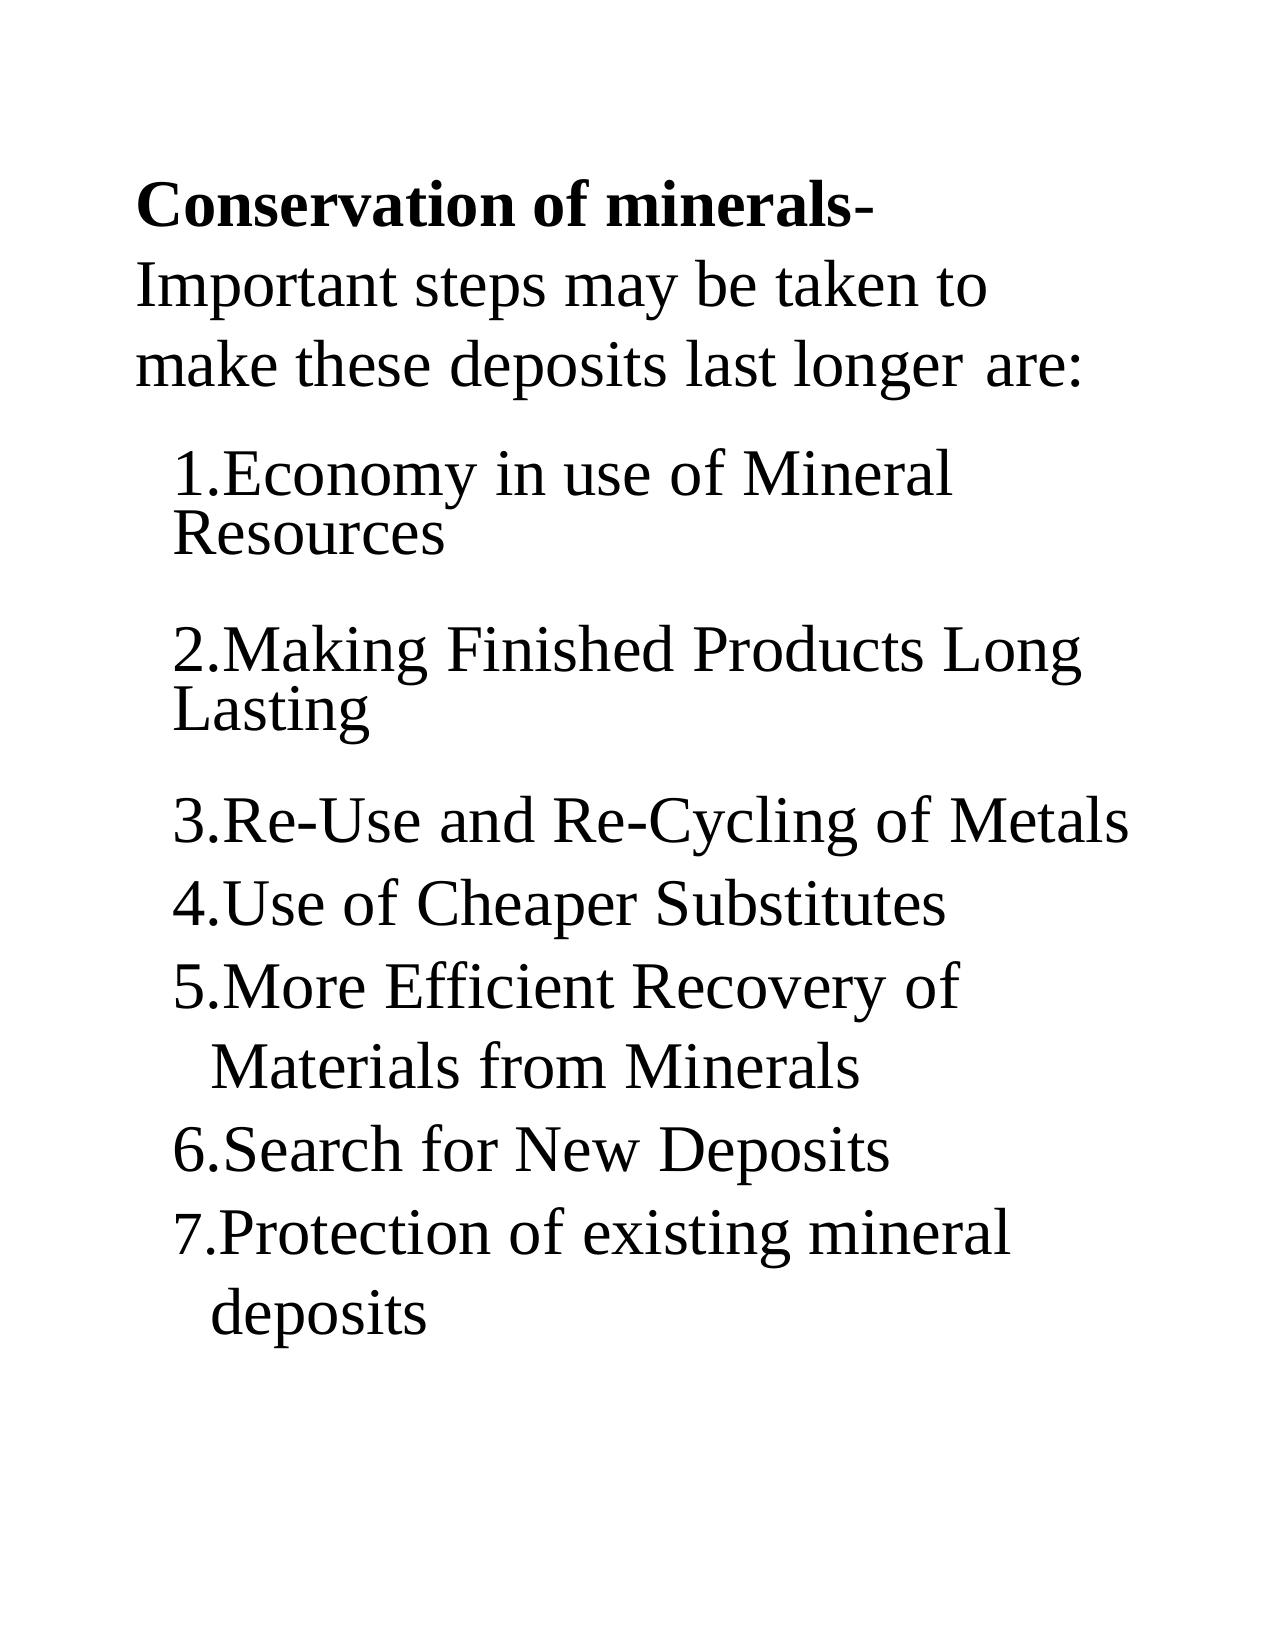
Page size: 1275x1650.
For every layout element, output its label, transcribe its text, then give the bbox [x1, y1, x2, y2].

text_box Conservation of minerals- Important steps may be taken to make these deposits last longer are: Economy in use of Mineral Resources Making Finished Products Long Lasting Re-Use and Re-Cycling of Metals Use of Cheaper Substitutes More Efficient Recovery of Materials from Minerals Search for New Deposits Protection of existing mineral deposits [133, 131, 1142, 1381]
